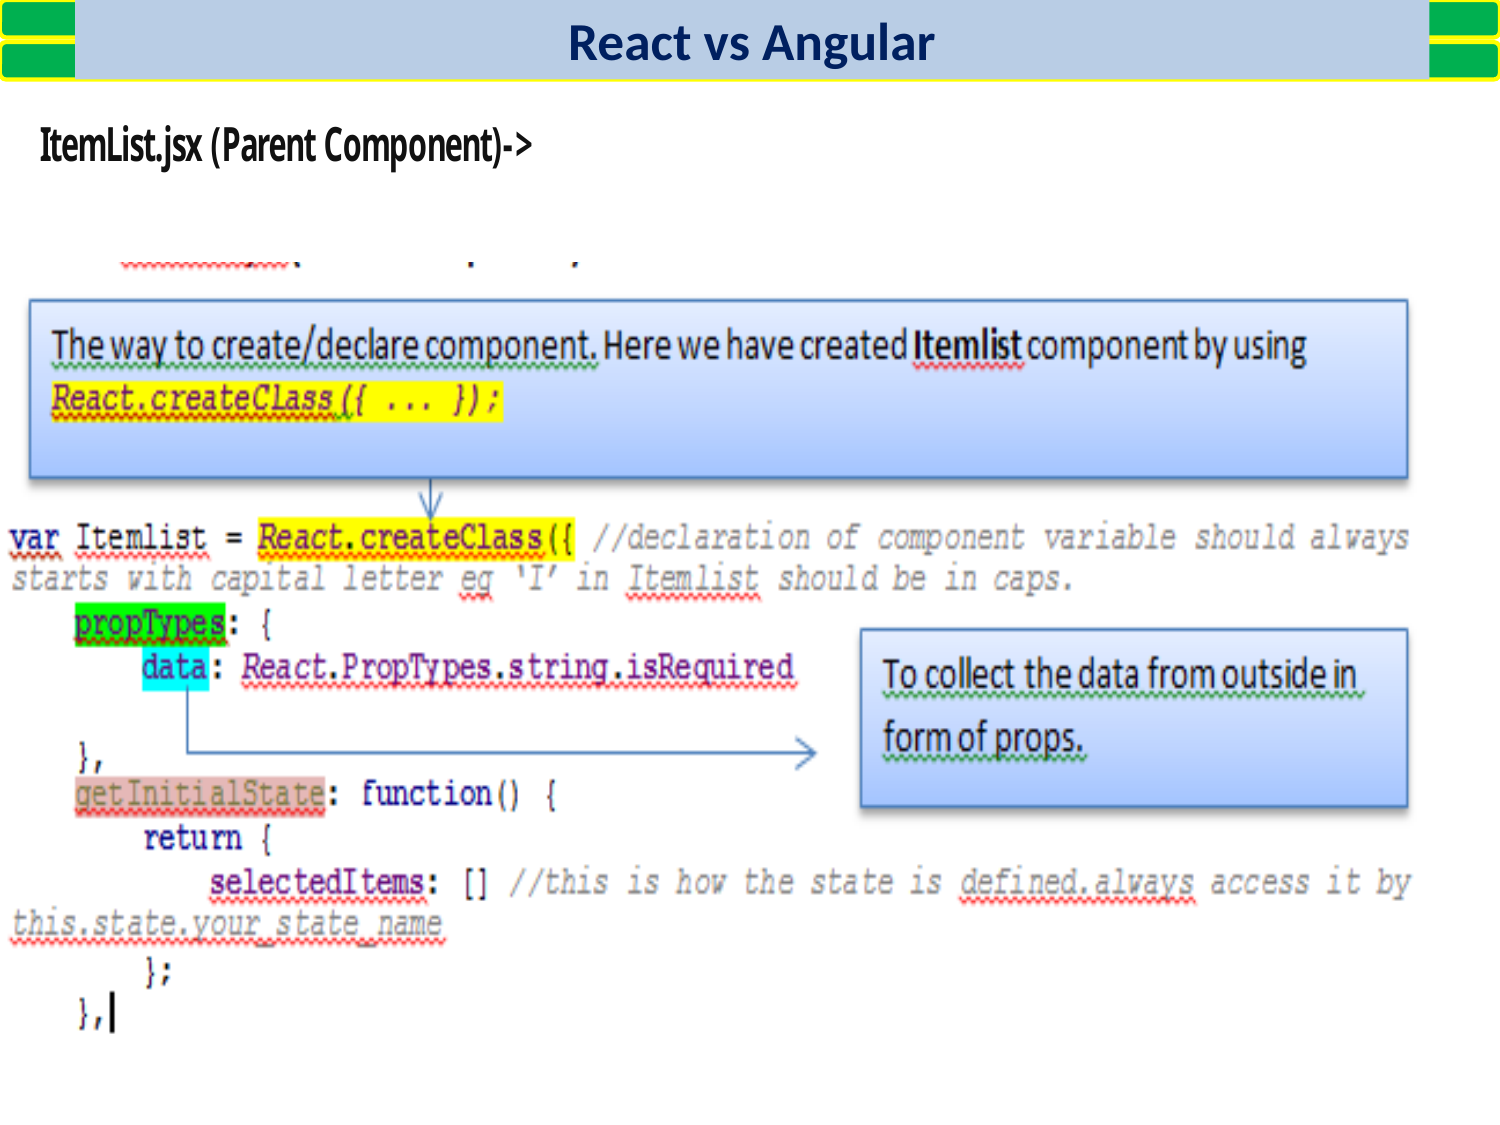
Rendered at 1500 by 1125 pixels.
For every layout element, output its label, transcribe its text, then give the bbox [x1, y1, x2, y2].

text_box [4, 110, 1430, 262]
text_box React vs Angular [75, 0, 1430, 80]
text_box [1430, 0, 1500, 40]
picture [4, 262, 1430, 1076]
text_box [0, 40, 1500, 82]
text_box [0, 0, 75, 40]
picture [39, 110, 1395, 236]
